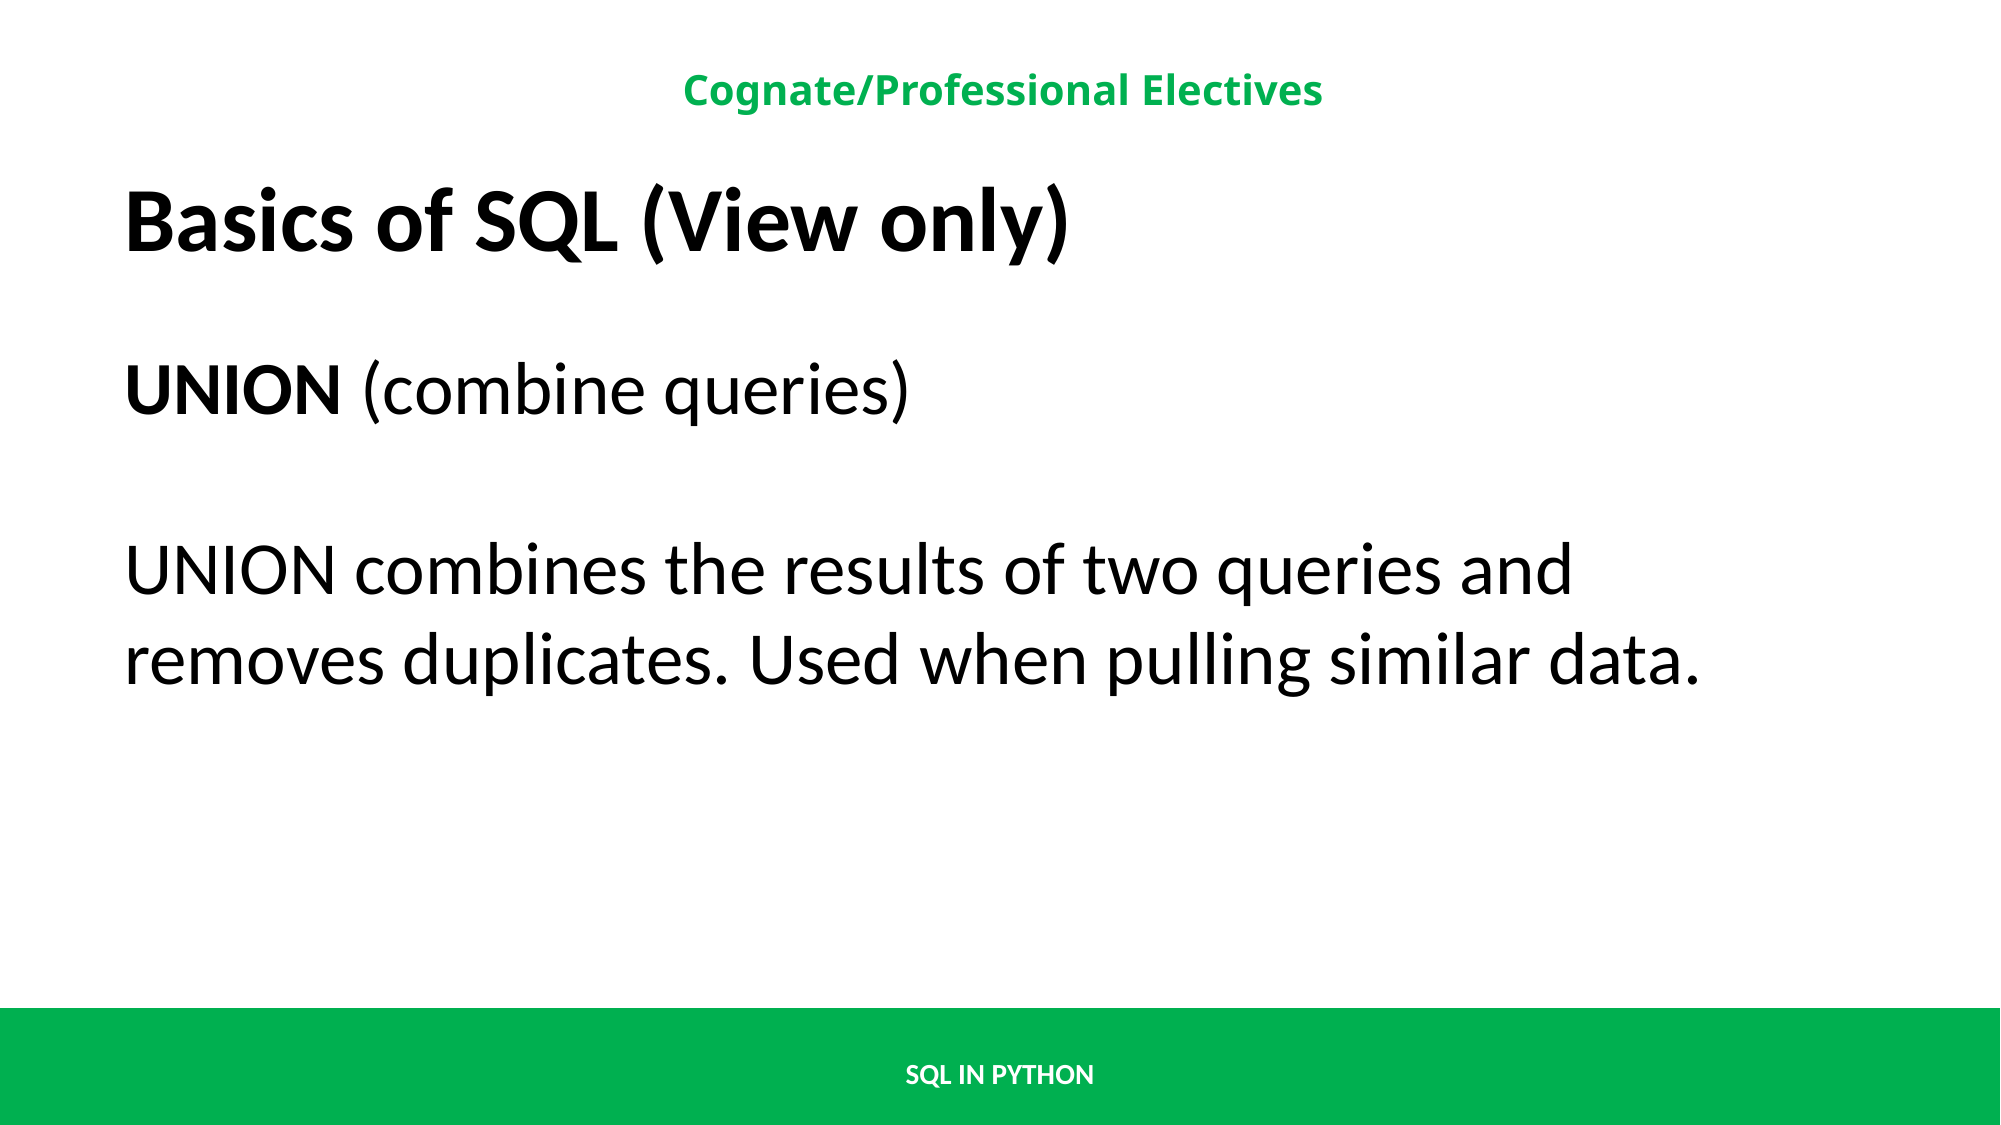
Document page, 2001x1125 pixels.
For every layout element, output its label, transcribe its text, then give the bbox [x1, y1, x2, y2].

text_box Basics of SQL (View only) UNION (combine queries) UNION combines the results of two queries and removes duplicates. Used when pulling similar data. [109, 152, 1842, 707]
